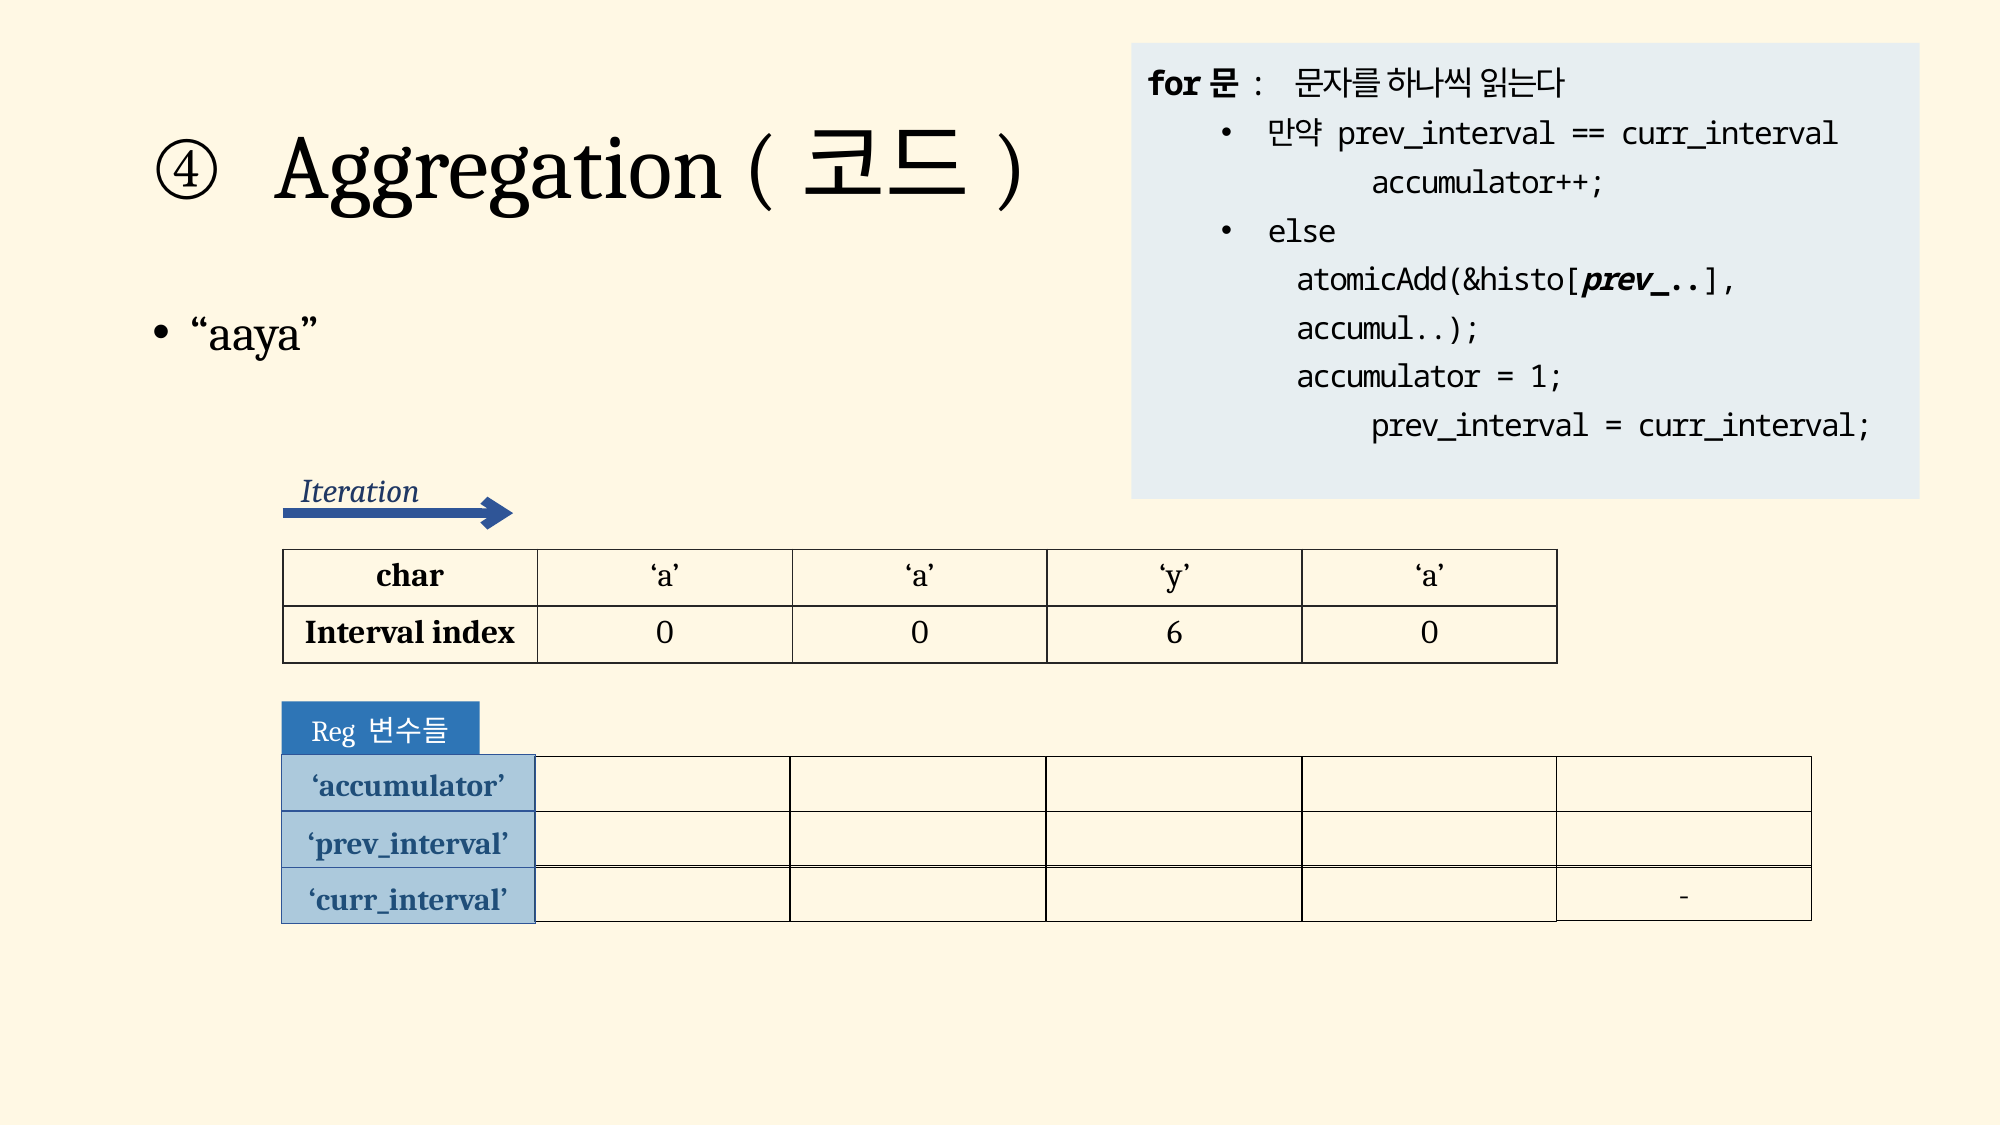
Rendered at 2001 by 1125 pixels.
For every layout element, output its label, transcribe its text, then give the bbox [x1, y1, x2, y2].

text_box [1556, 811, 1812, 865]
text_box for문: 문자를 하나씩 읽는다 만약 prev_interval == curr_interval accumulator++; else atomicAdd(&histo[prev_..], accumul..); accumulator = 1; prev_interval = curr_interval; [1131, 42, 1920, 499]
text_box - [1556, 865, 1812, 921]
table_cell Interval index [284, 607, 537, 662]
text_box [536, 756, 789, 811]
text_box [1046, 811, 1301, 865]
text_box [1301, 811, 1556, 865]
table_header ‘a’ [793, 550, 1046, 605]
table_header ‘a’ [1303, 550, 1556, 605]
text_box ‘curr_interval’ [281, 868, 536, 924]
table_header ‘y’ [1048, 550, 1301, 605]
list “aaya” [137, 299, 1863, 1014]
text_box Reg 변수들 [281, 701, 480, 754]
text_box [1046, 865, 1301, 922]
table_header char [284, 550, 537, 605]
text_box [1301, 865, 1557, 922]
table_cell 0 [793, 607, 1046, 662]
table_header ‘a’ [538, 550, 792, 605]
text_box [1046, 756, 1301, 811]
table_cell 0 [1303, 607, 1556, 662]
text_box ‘prev_interval’ [281, 811, 536, 868]
text_box [1556, 756, 1812, 811]
title Aggregation (코드) [137, 59, 1131, 278]
text_box [536, 811, 789, 865]
text_box [1301, 756, 1556, 811]
text_box [789, 865, 1046, 922]
text_box [789, 756, 1046, 811]
table_cell 0 [538, 607, 792, 662]
text_box Iteration [285, 461, 436, 513]
text_box ‘accumulator’ [281, 754, 536, 811]
table_cell 6 [1048, 607, 1301, 662]
text_box [536, 865, 789, 922]
text_box [789, 811, 1046, 865]
